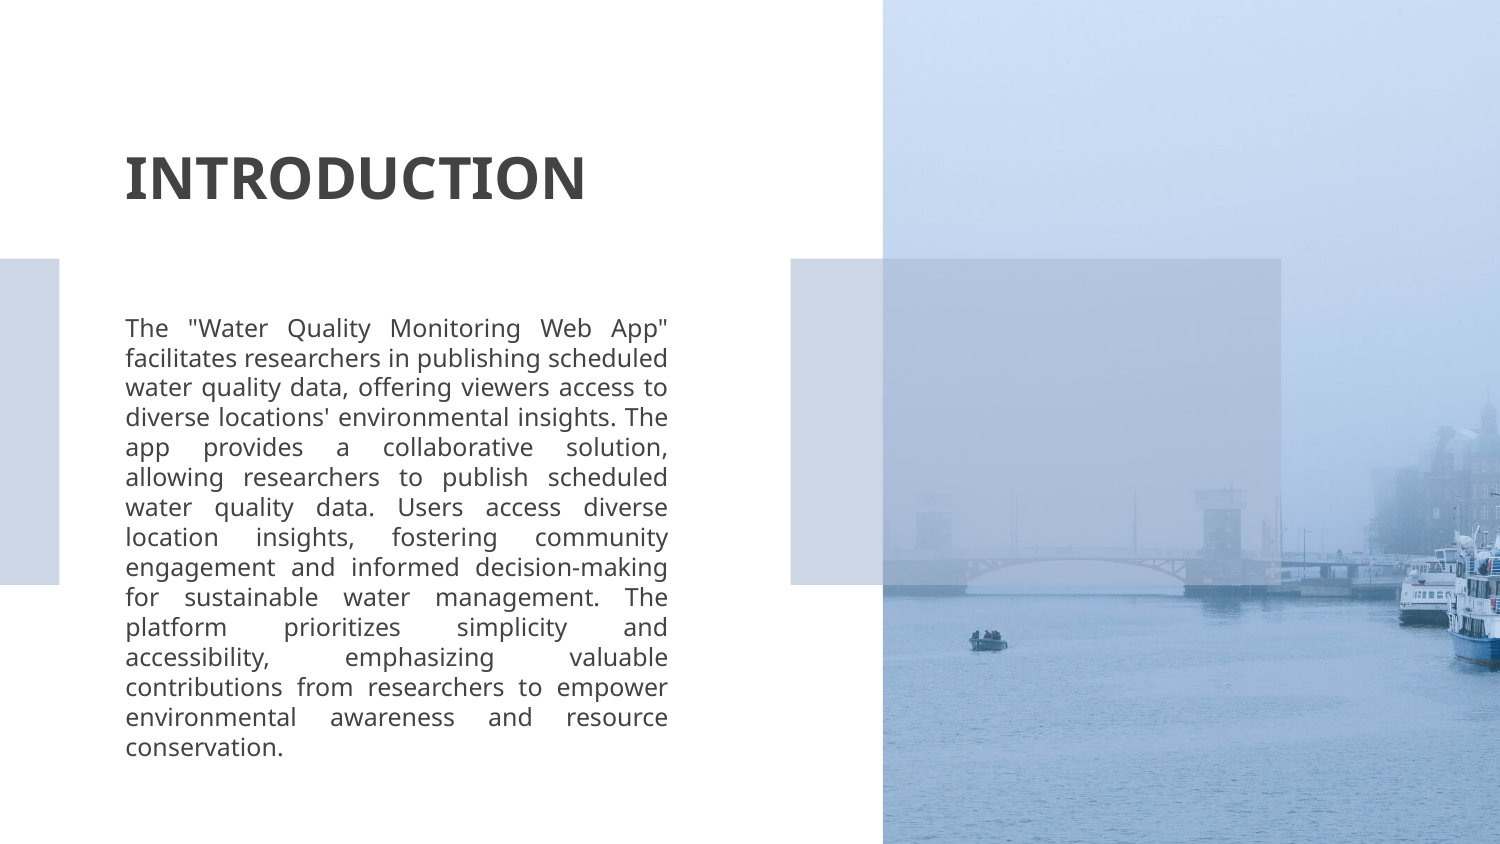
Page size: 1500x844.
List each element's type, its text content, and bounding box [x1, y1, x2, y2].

text_box [0, 258, 60, 585]
title INTRODUCTION [110, 102, 685, 250]
picture [882, 0, 1500, 844]
text_box [790, 258, 877, 585]
subtitle The "Water Quality Monitoring Web App" facilitates researchers in publishing scheduled water quality data, offering viewers access to diverse locations' environmental insights. The app provides a collaborative solution, allowing researchers to publish scheduled water quality data. Users access diverse location insights, fostering community engagement and informed decision-making for sustainable water management. The platform prioritizes simplicity and accessibility, emphasizing valuable contributions from researchers to empower environmental awareness and resource conservation. [110, 297, 685, 489]
